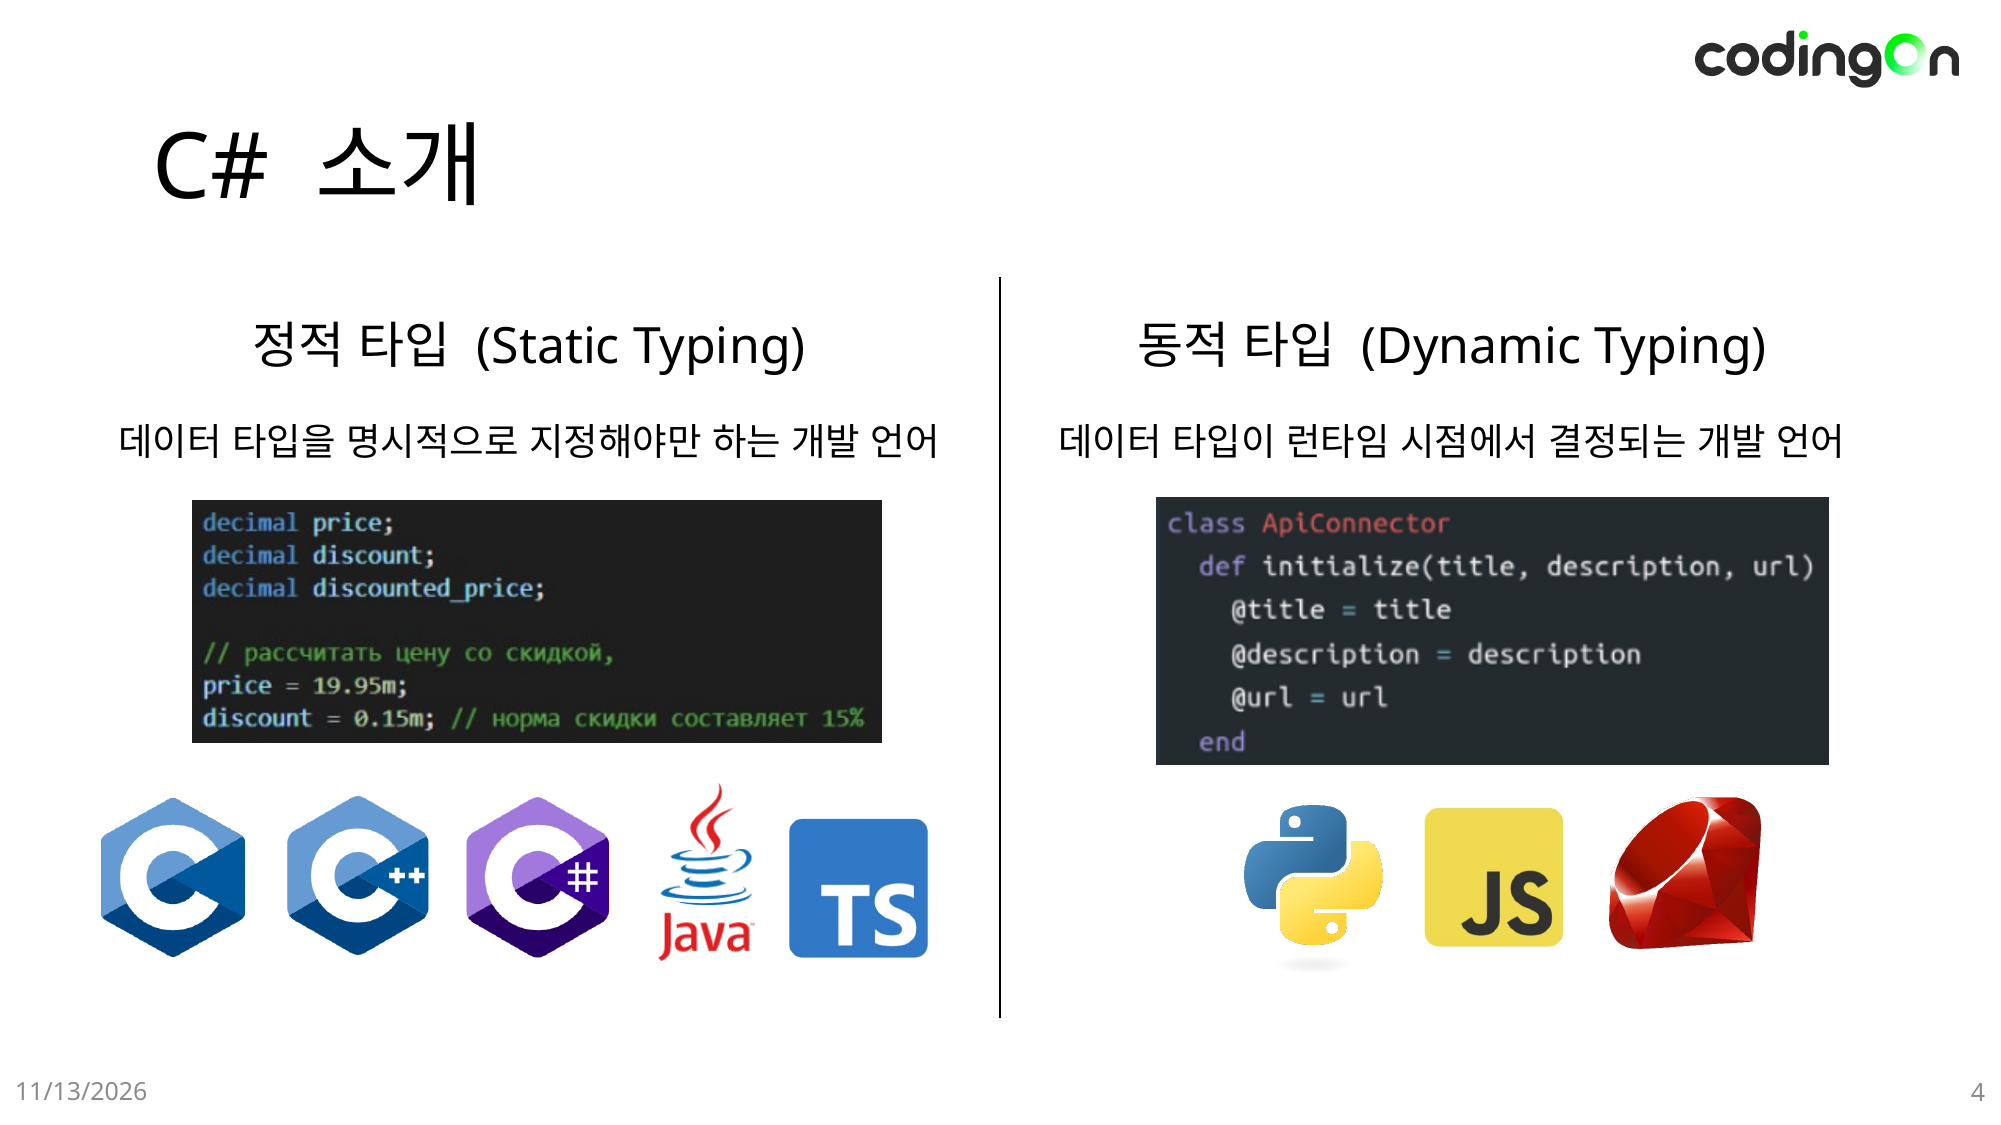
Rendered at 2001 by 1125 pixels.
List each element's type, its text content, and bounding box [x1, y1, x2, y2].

text_box 데이터 타입을 명시적으로 지정해야만 하는 개발 언어 [103, 410, 956, 471]
text_box 정적 타입 (Static Typing) [237, 306, 821, 381]
title C# 소개 [137, 59, 1863, 278]
picture [88, 797, 258, 958]
picture [1695, 30, 1959, 88]
text_box 데이터 타입이 런타임 시점에서 결정되는 개발 언어 [1043, 410, 1861, 471]
picture [191, 500, 882, 743]
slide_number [0, 1062, 450, 1123]
picture [636, 783, 774, 961]
picture [1156, 497, 1829, 765]
picture [1244, 805, 1397, 973]
picture [1416, 804, 1569, 953]
picture [456, 797, 617, 958]
picture [277, 793, 437, 958]
picture [1609, 797, 1761, 949]
picture [784, 814, 937, 963]
text_box 동적 타입 (Dynamic Typing) [1122, 306, 1782, 381]
slide_number 4 [1550, 1063, 2000, 1124]
